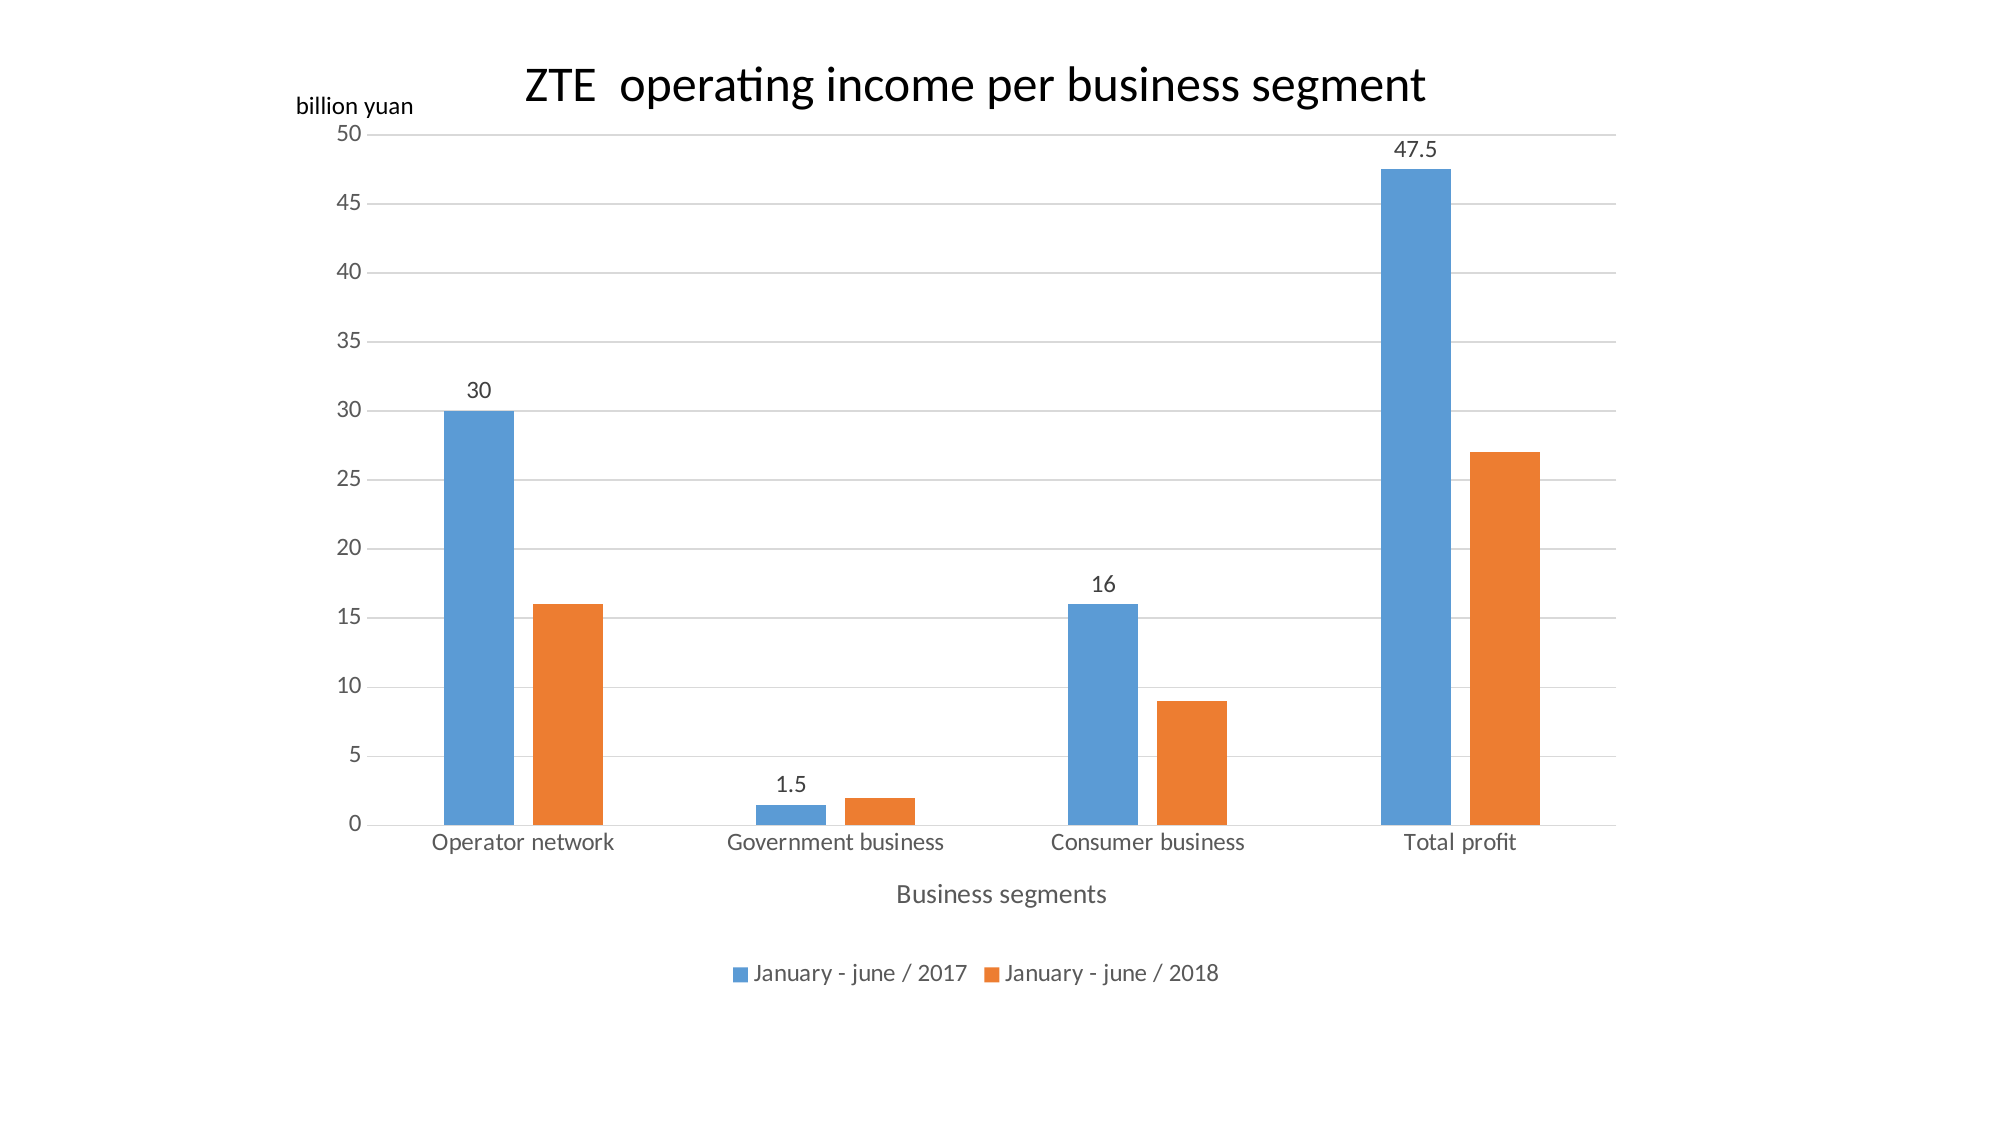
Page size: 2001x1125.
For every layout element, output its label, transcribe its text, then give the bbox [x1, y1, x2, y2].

text_box billion yuan [281, 81, 430, 127]
chart [309, 104, 1643, 994]
text_box ZTE operating income per business segment [510, 43, 1443, 104]
